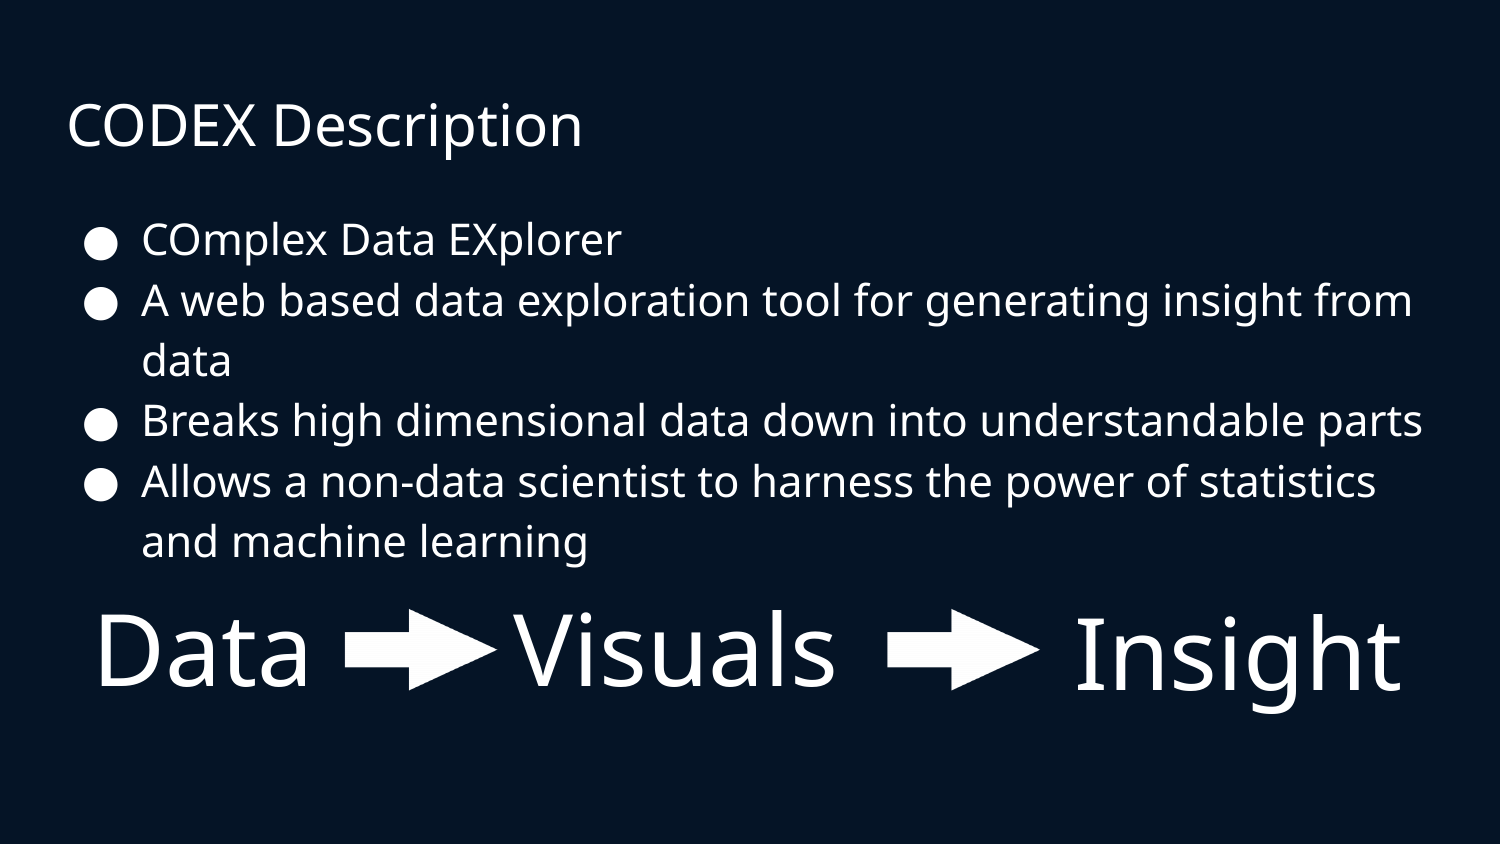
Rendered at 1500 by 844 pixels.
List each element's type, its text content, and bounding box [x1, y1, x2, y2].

text_box Visuals [400, 571, 952, 701]
title CODEX Description [51, 72, 1449, 167]
text_box Data [73, 571, 332, 701]
picture [320, 578, 521, 722]
picture [863, 578, 1064, 722]
list COmplex Data EXplorer A web based data exploration tool for generating insight from data Breaks high dimensional data down into understandable parts Allows a non-data scientist to harness the power of statistics and machine learning [51, 189, 1449, 750]
text_box Insight [1051, 575, 1427, 705]
